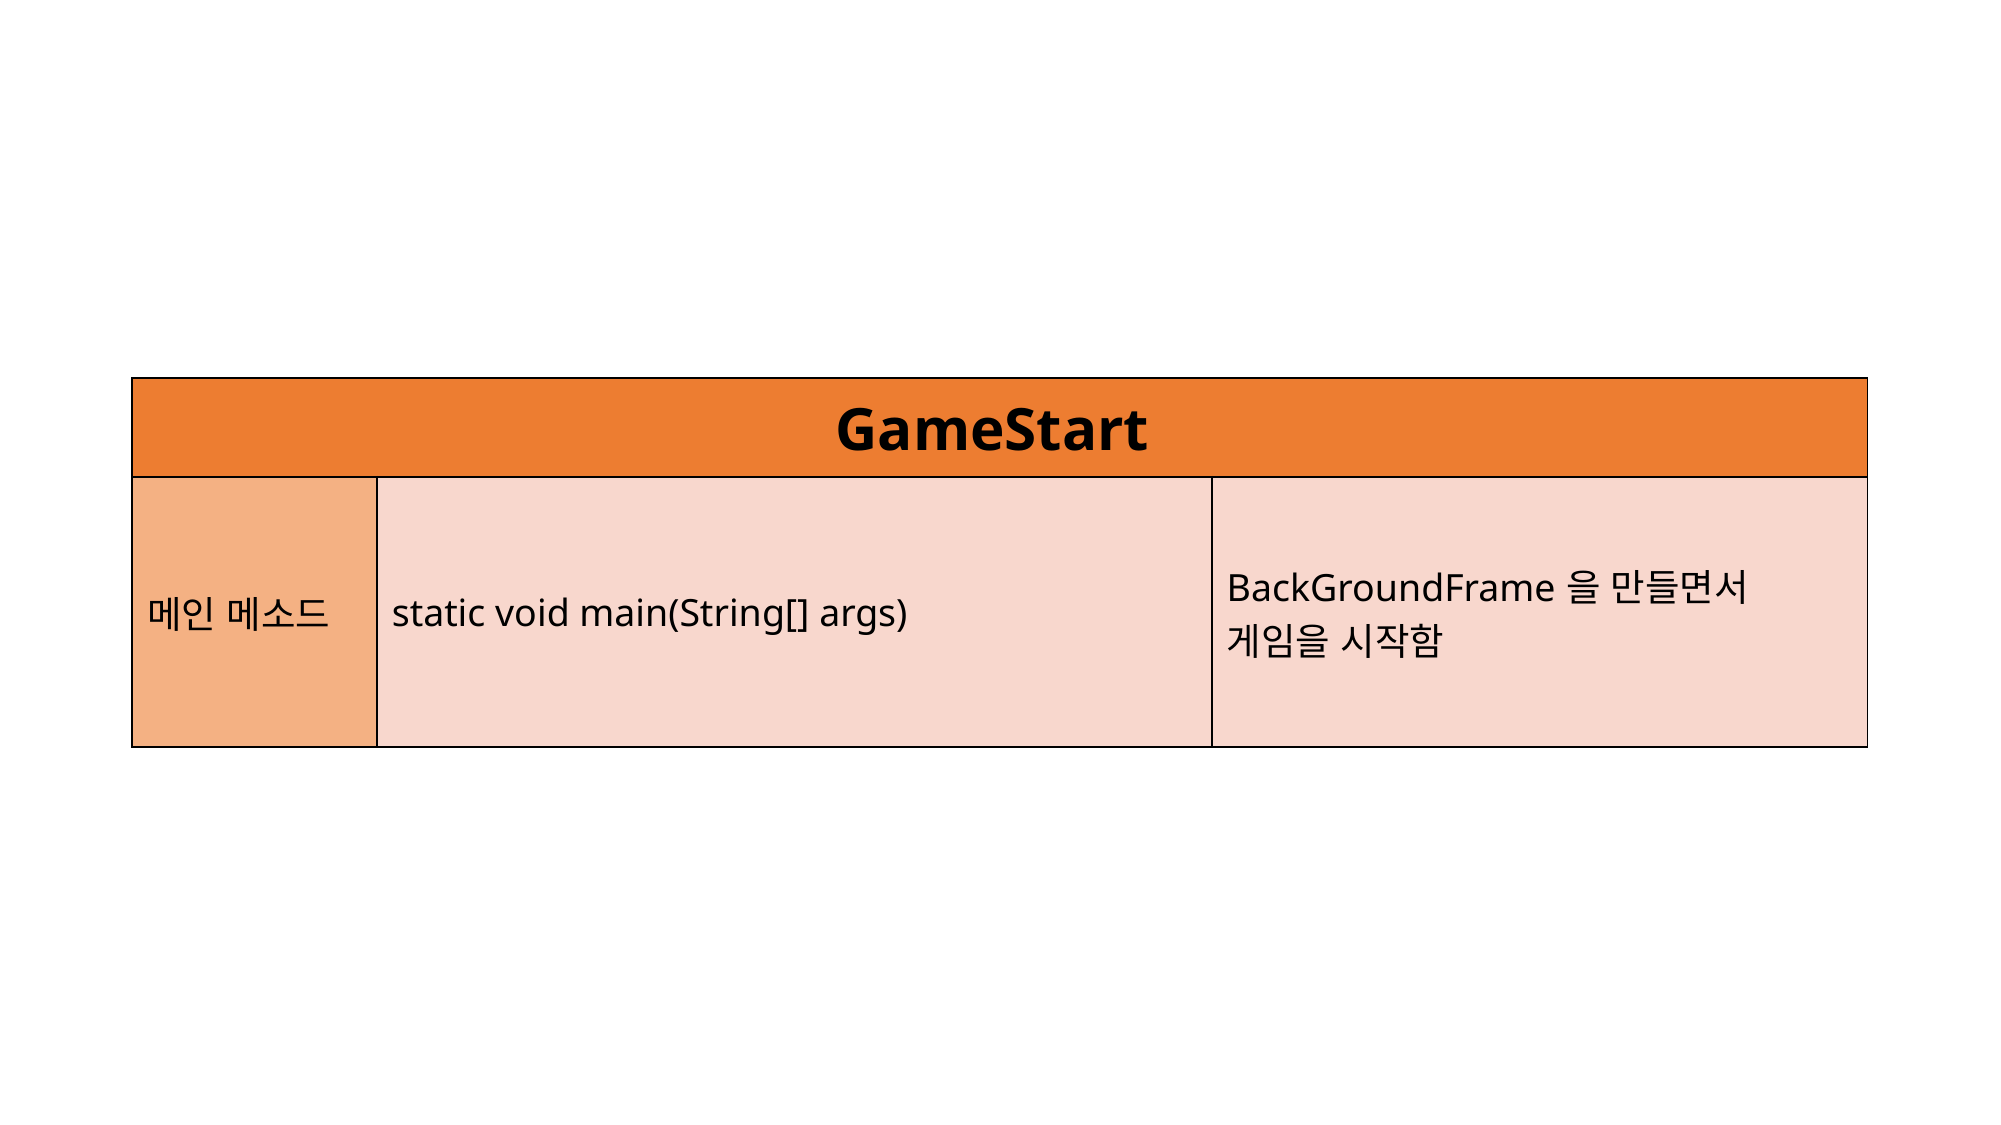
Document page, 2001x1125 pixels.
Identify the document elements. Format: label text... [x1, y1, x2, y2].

table_cell static void main(String[] args) [378, 478, 1211, 746]
table_header GameStart [133, 379, 1867, 476]
table_cell BackGroundFrame을 만들면서 게임을 시작함 [1213, 478, 1867, 746]
table_cell 메인 메소드 [133, 478, 376, 746]
